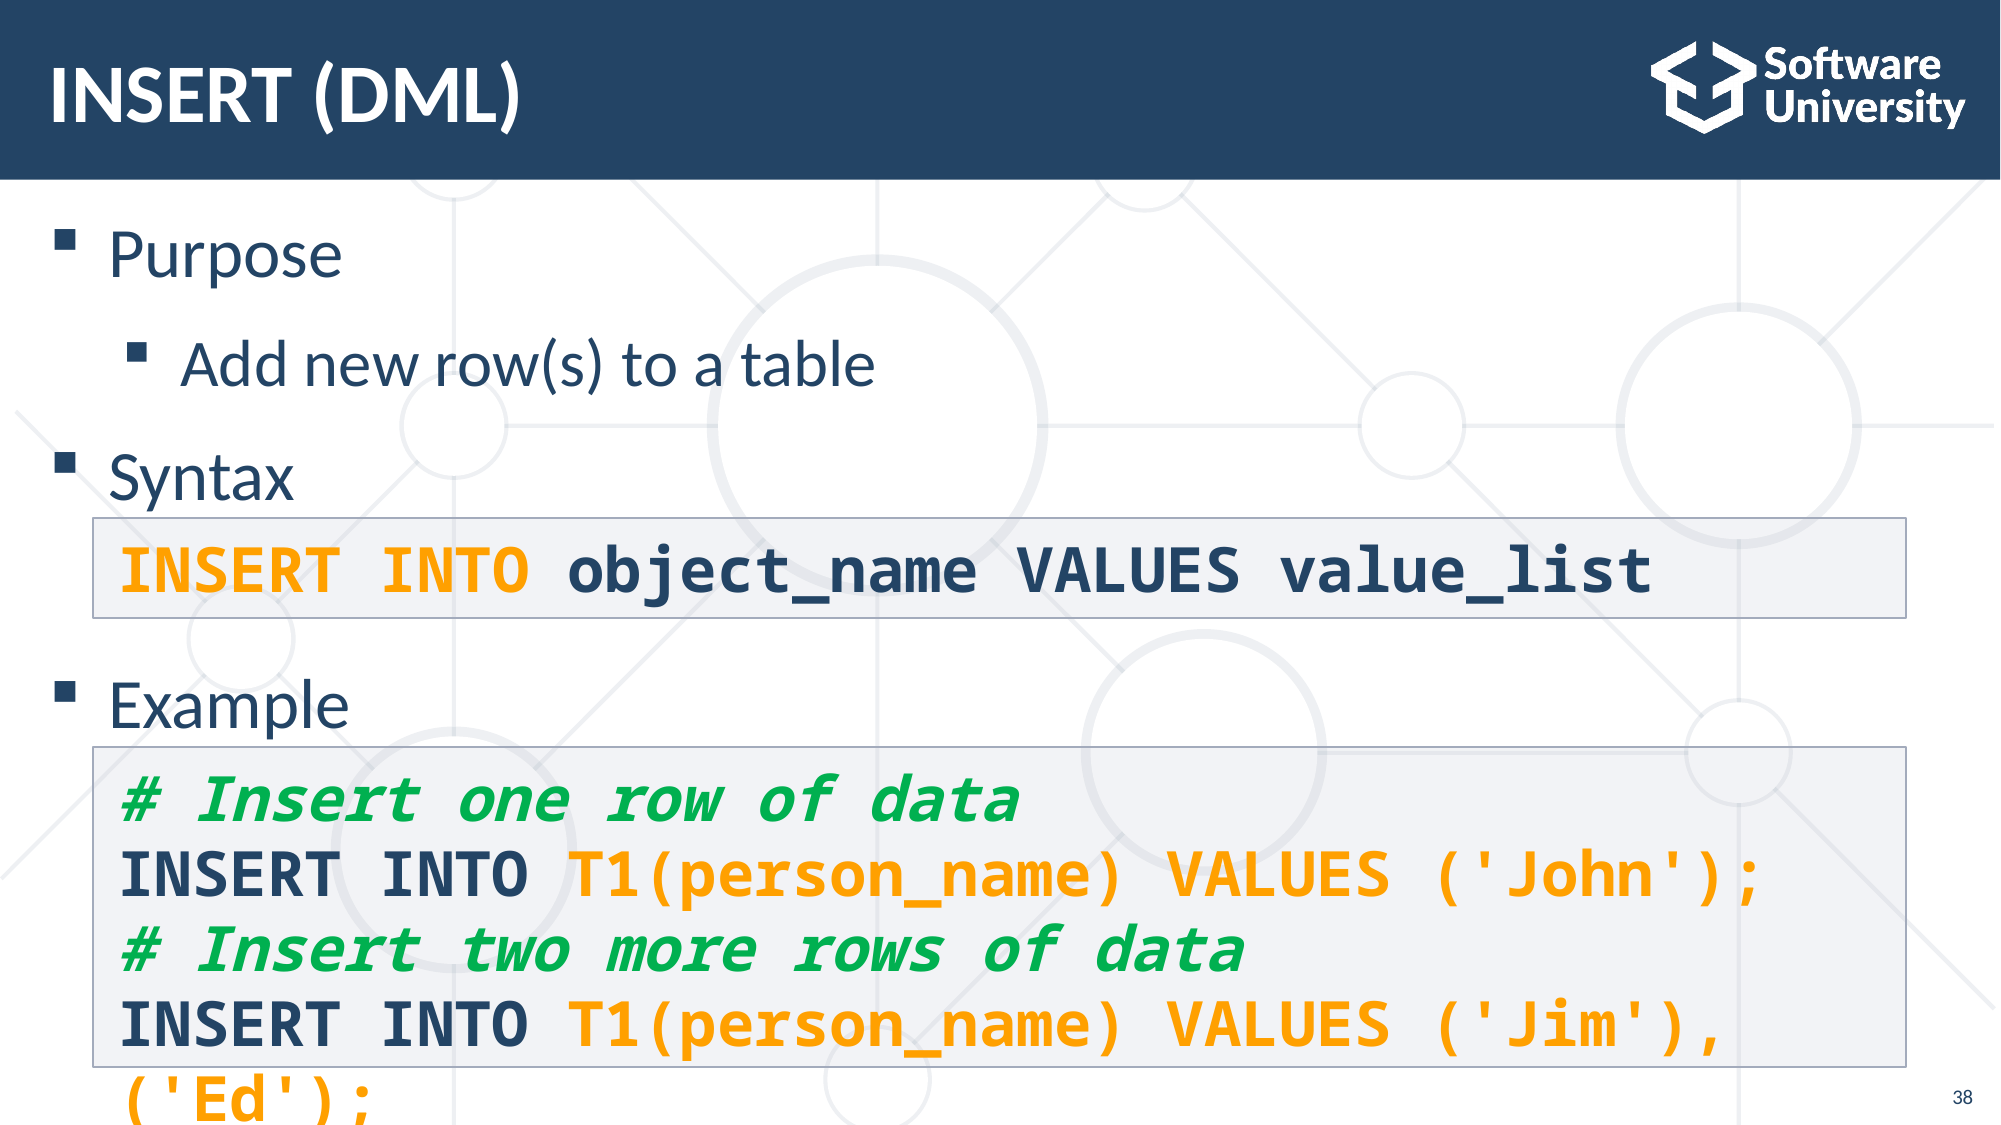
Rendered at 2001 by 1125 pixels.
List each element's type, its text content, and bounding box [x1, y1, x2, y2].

text_box # Insert one row of data INSERT INTO T1(person_name) VALUES ('John'); # Insert two more rows of data INSERT INTO T1(person_name) VALUES ('Jim'), ('Ed'); [93, 746, 1906, 1068]
text_box INSERT INTO object_name VALUES value_list [93, 518, 1906, 619]
slide_number 38 [1927, 1067, 1989, 1117]
list Purpose Add new row(s) to a table Syntax Example [31, 196, 1970, 1104]
picture [1651, 41, 1966, 134]
title INSERT (DML) [31, 16, 1625, 162]
